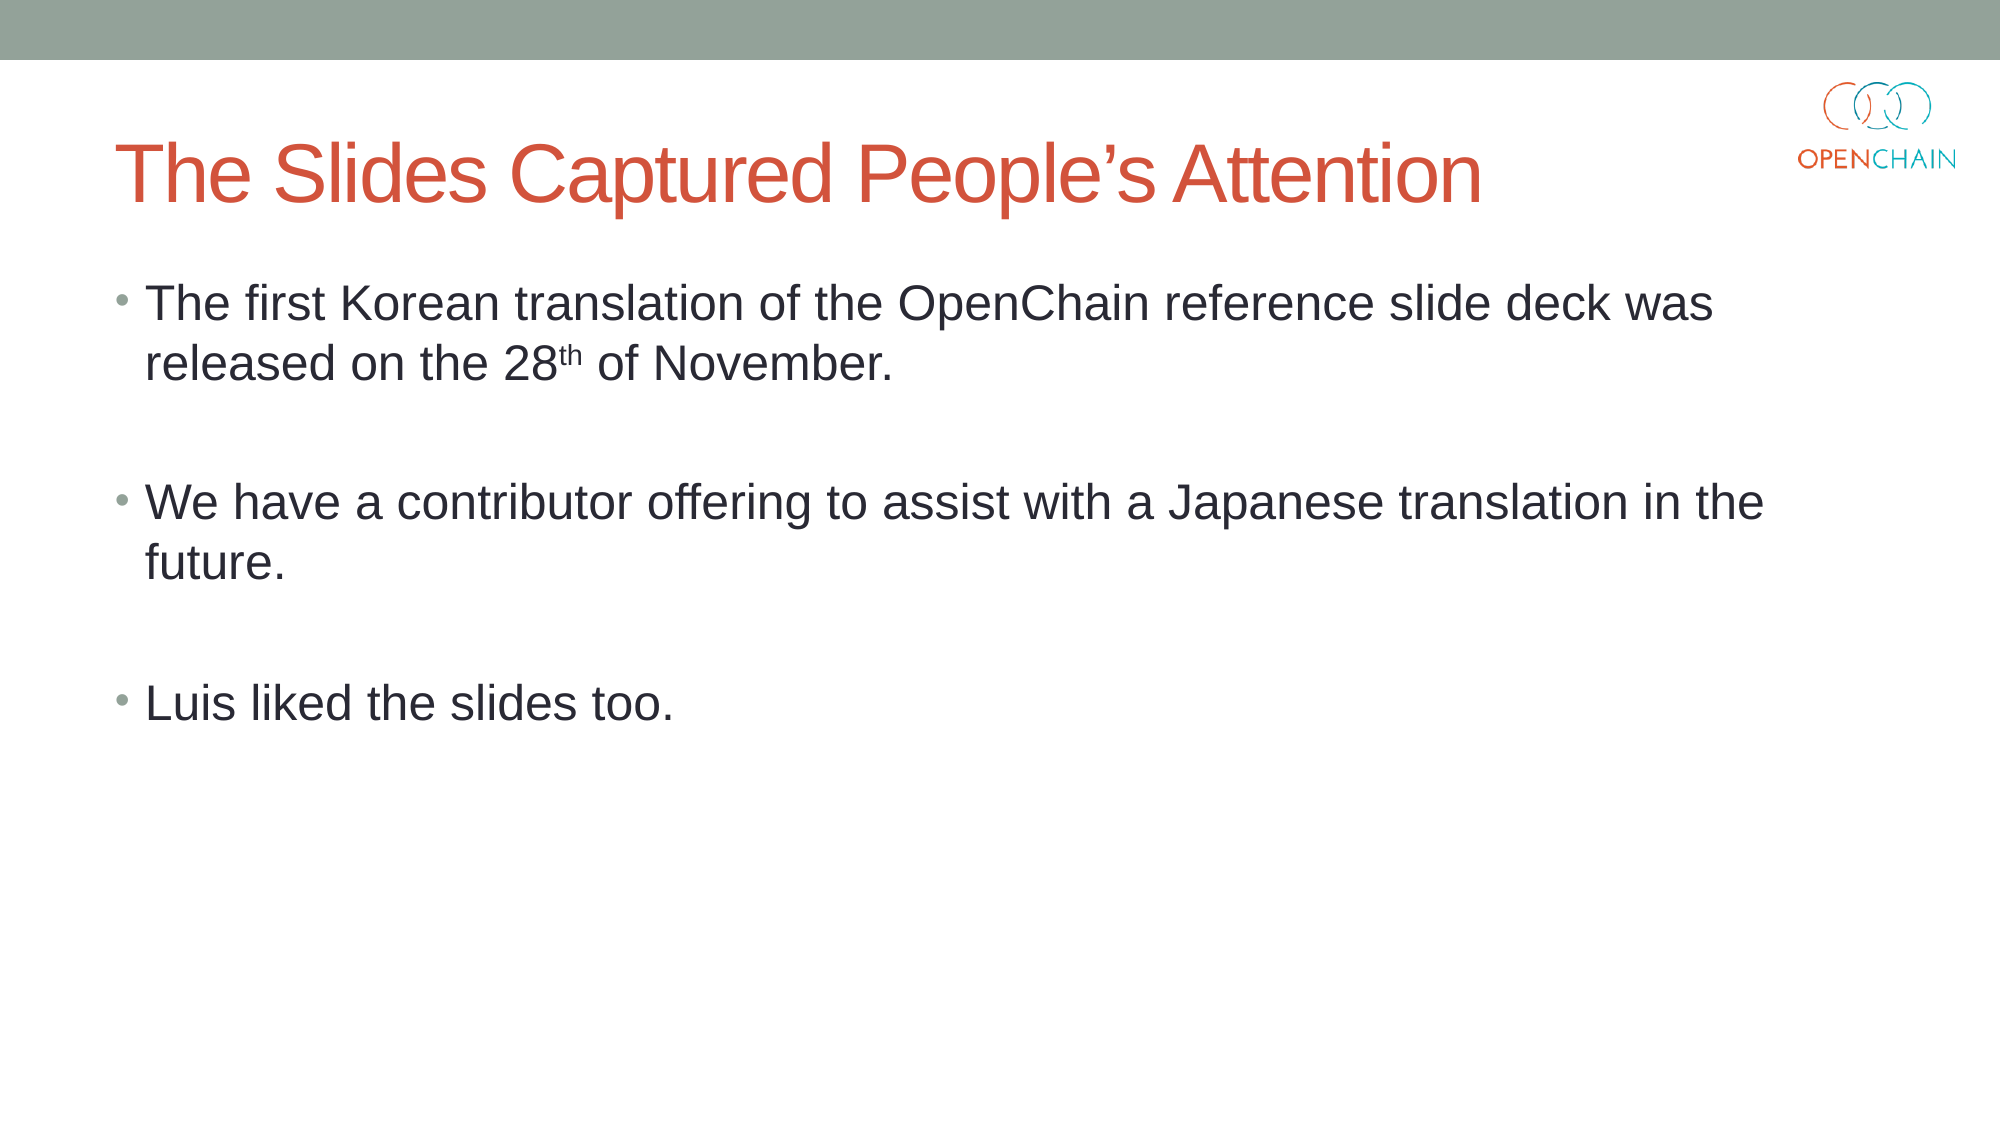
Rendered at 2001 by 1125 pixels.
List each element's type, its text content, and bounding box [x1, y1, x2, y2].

list The first Korean translation of the OpenChain reference slide deck was released on the 28th of November. We have a contributor offering to assist with a Japanese translation in the future. Luis liked the slides too. [99, 262, 1900, 1063]
title The Slides Captured People’s Attention [99, 87, 1900, 250]
picture [1798, 82, 1955, 169]
